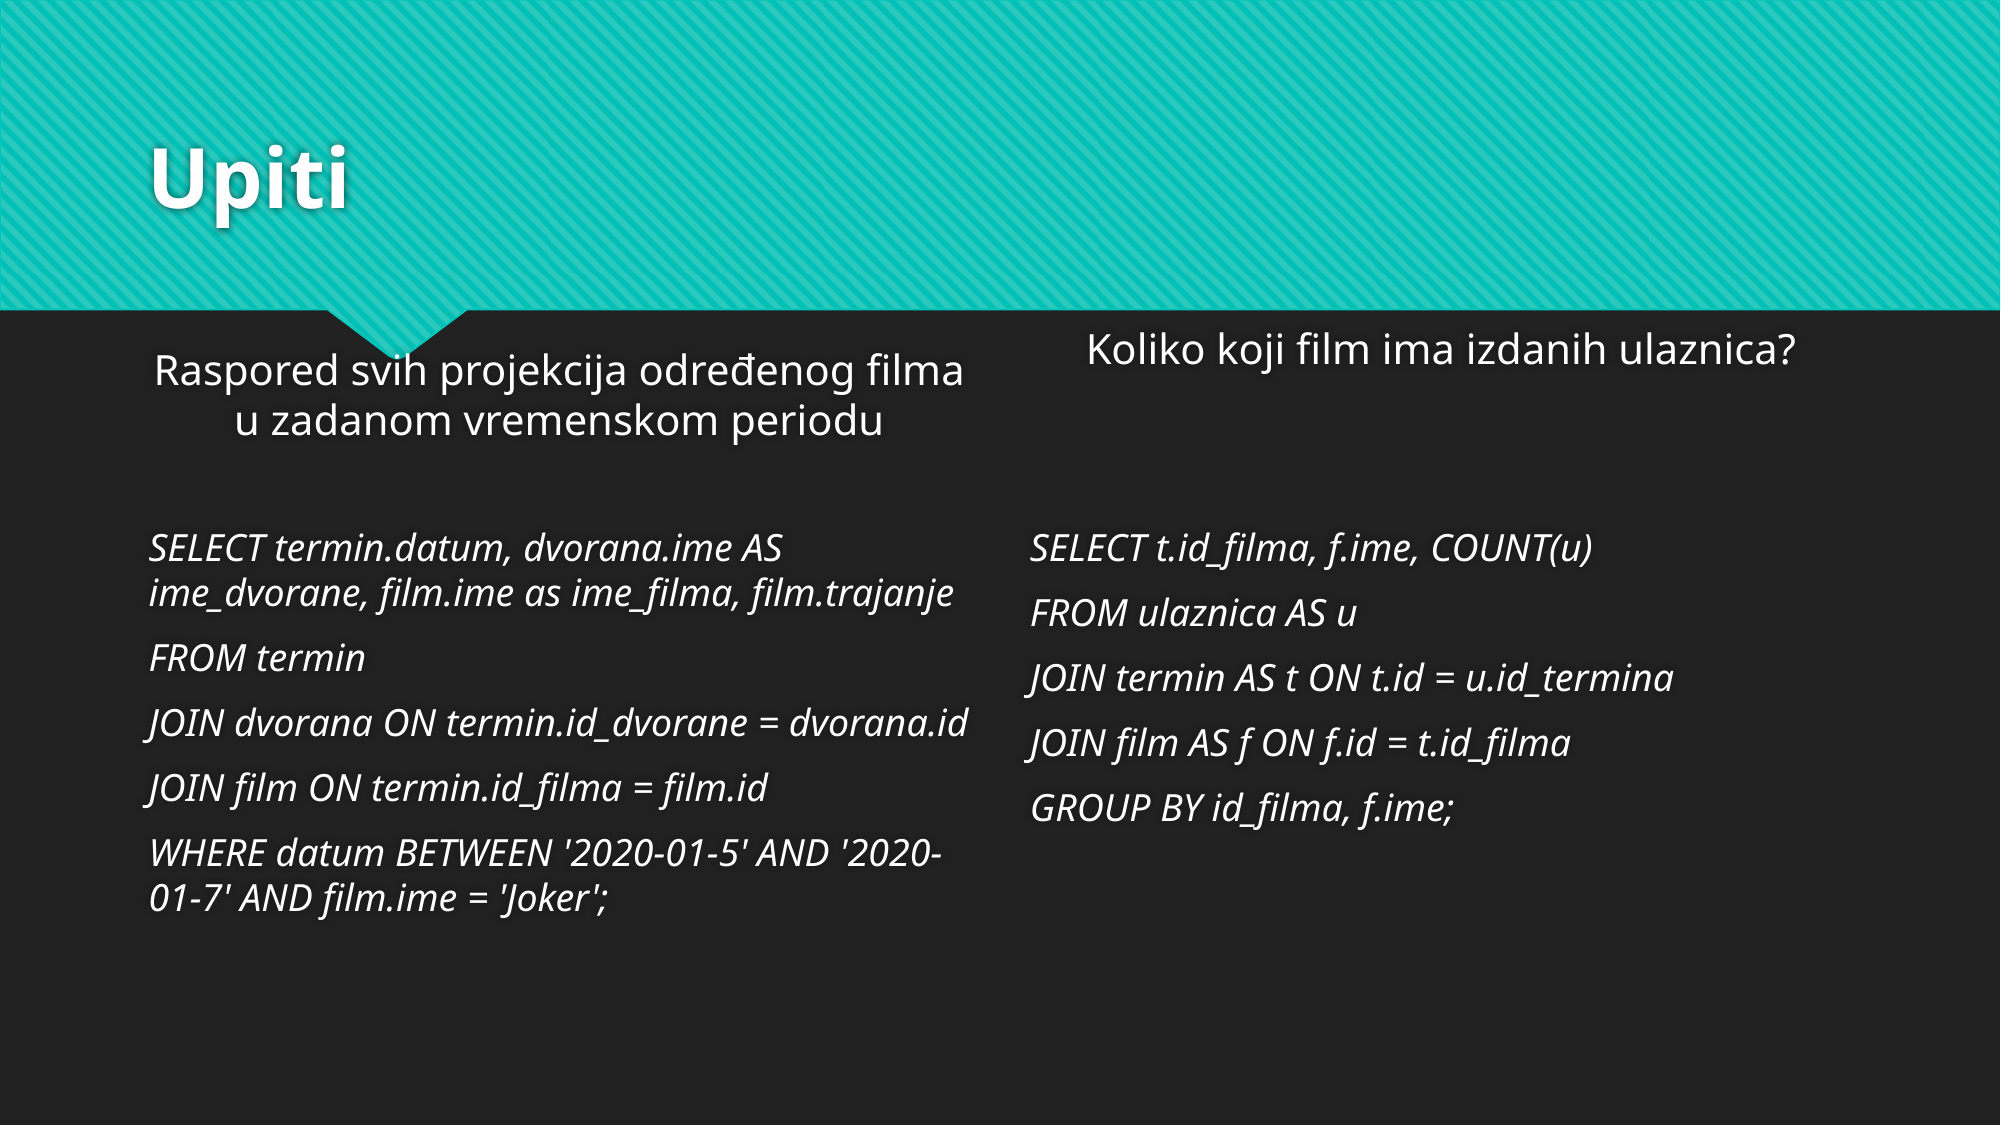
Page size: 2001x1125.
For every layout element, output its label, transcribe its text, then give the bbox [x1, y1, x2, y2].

list SELECT termin.datum, dvorana.ime AS ime_dvorane, film.ime as ime_filma, film.trajanje FROM termin JOIN dvorana ON termin.id_dvorane = dvorana.id JOIN film ON termin.id_filma = film.id WHERE datum BETWEEN '2020-01-5' AND '2020-01-7' AND film.ime = 'Joker'; [133, 451, 985, 962]
list Koliko koji film ima izdanih ulaznica? [1014, 356, 1868, 445]
list Raspored svih projekcija određenog filma u zadanom vremenskom periodu [133, 356, 985, 445]
list SELECT t.id_filma, f.ime, COUNT(u) FROM ulaznica AS u JOIN termin AS t ON t.id = u.id_termina JOIN film AS f ON f.id = t.id_filma GROUP BY id_filma, f.ime; [1014, 451, 1868, 962]
title Upiti [132, 73, 1868, 233]
